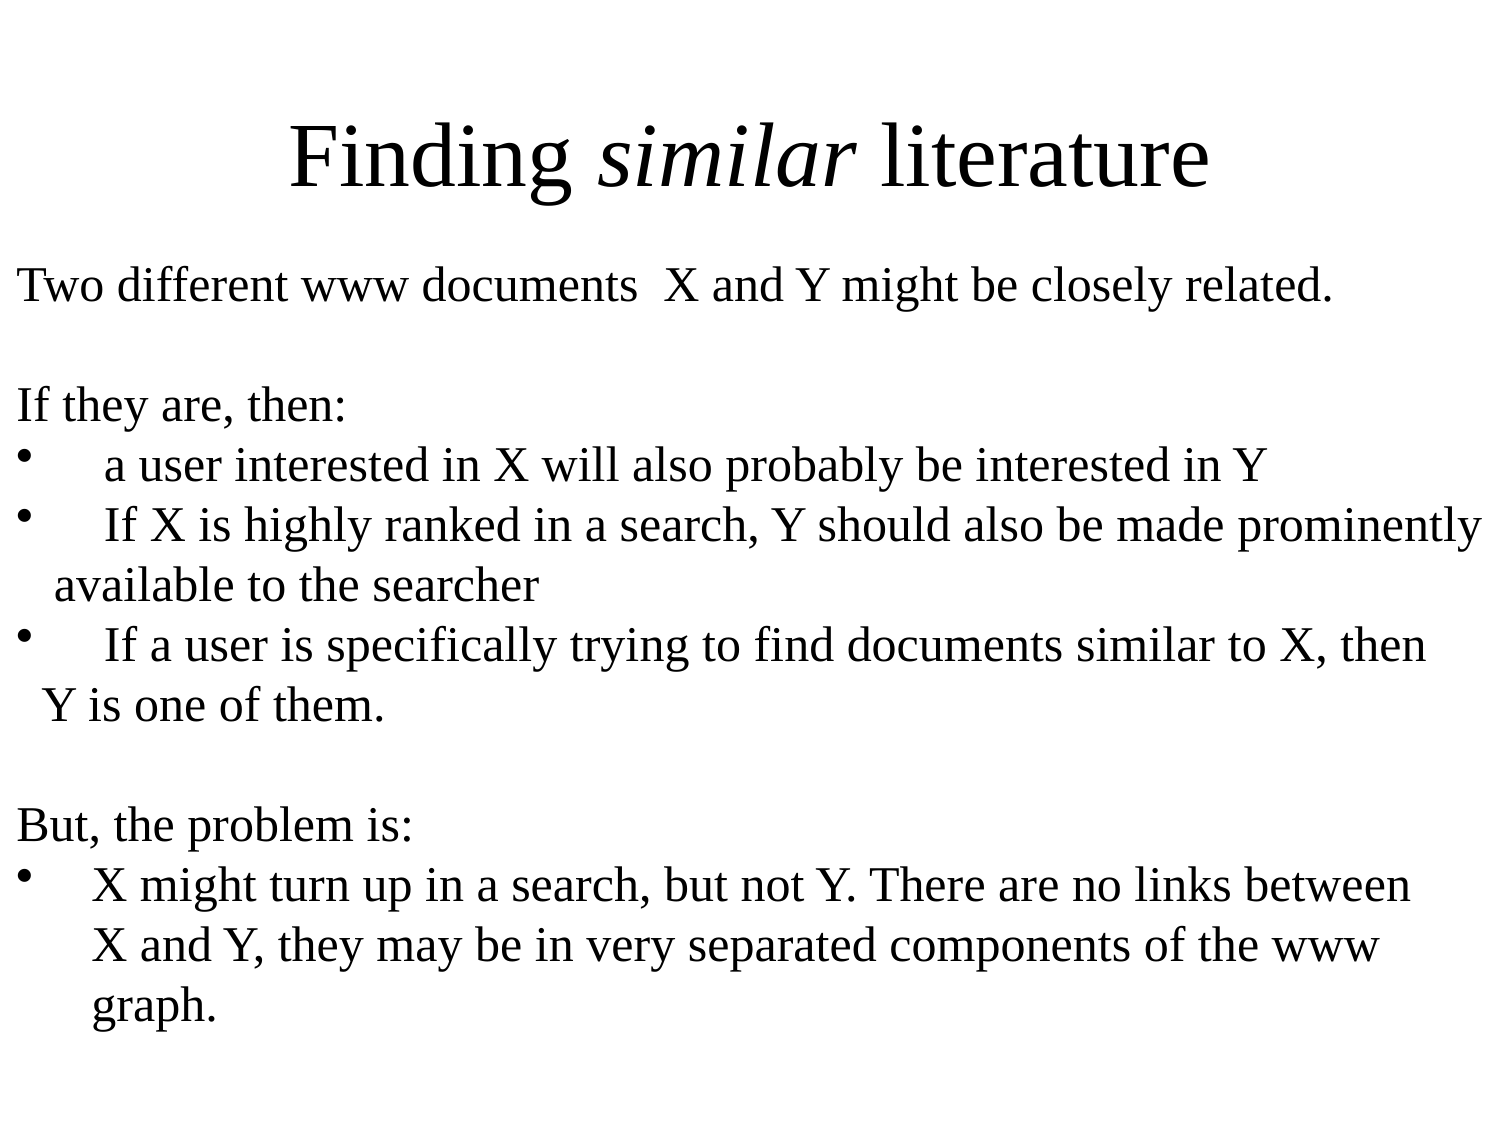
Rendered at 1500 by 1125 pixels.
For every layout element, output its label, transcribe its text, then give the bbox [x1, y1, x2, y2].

title Finding similar literature [112, 99, 1388, 200]
text_box Two different www documents X and Y might be closely related. If they are, then: a user interested in X will also probably be interested in Y If X is highly ranked in a search, Y should also be made prominently available to the searcher If a user is specifically trying to find documents similar to X, then Y is one of them. But, the problem is: X might turn up in a search, but not Y. There are no links between X and Y, they may be in very separated components of the www graph. [1, 244, 1500, 1099]
